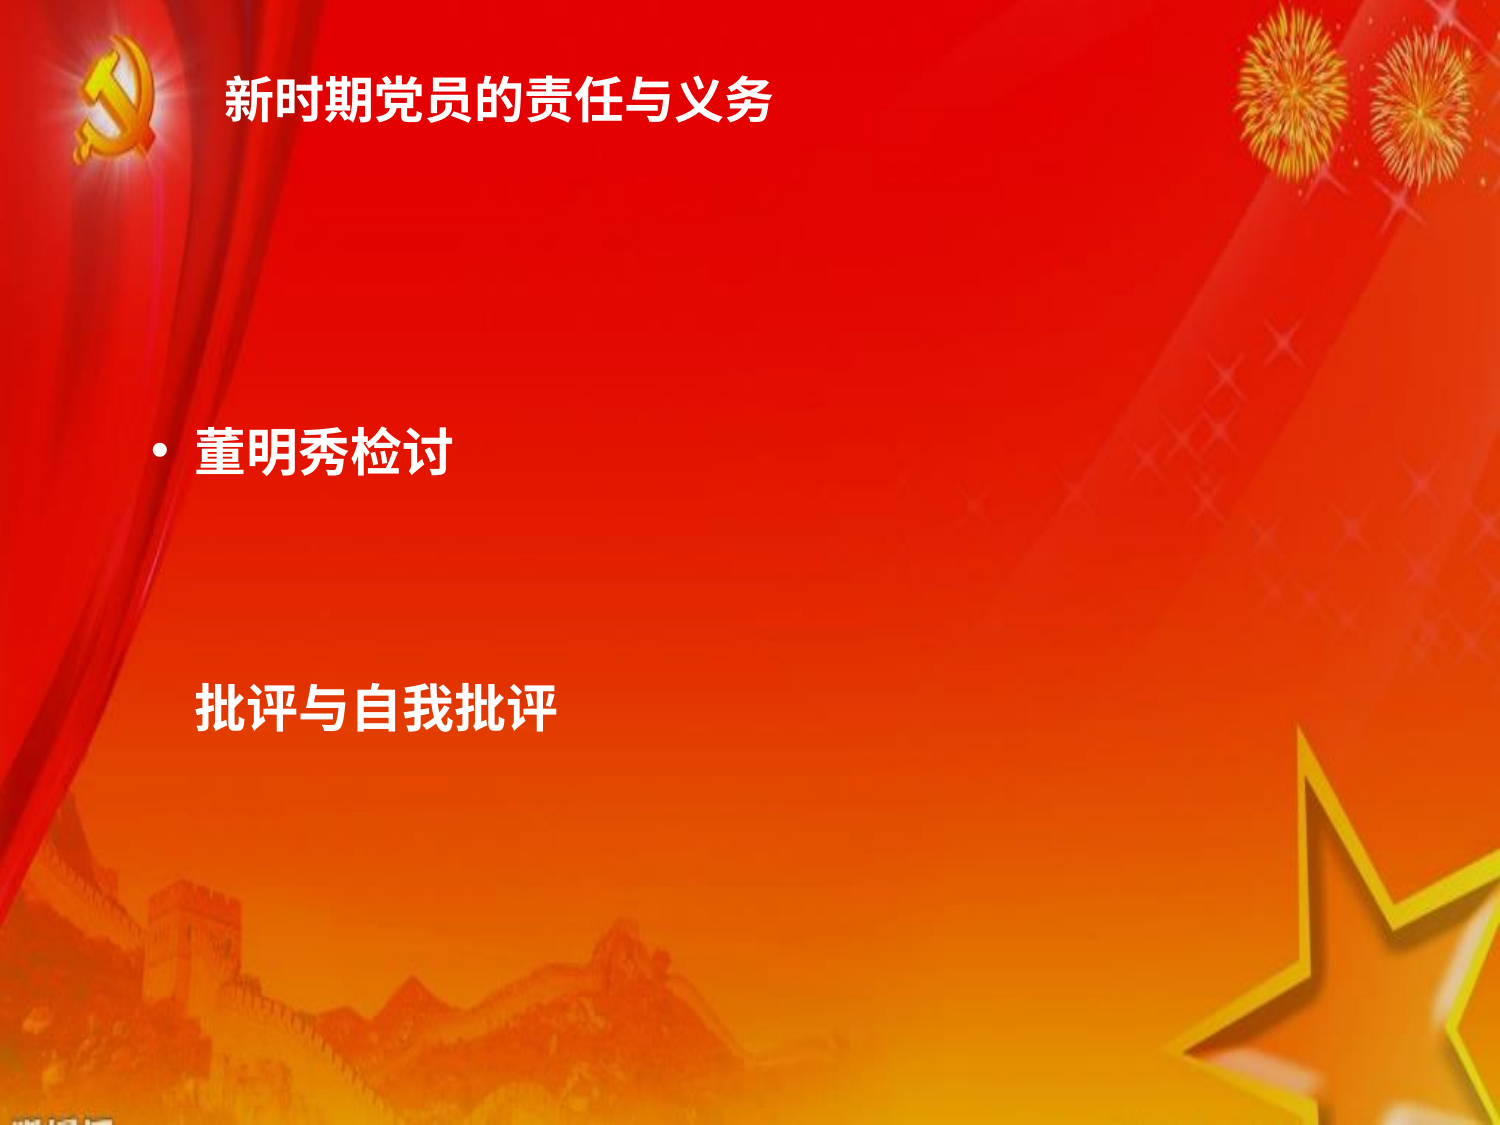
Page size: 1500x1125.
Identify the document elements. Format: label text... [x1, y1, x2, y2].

title 董明秀检讨 批评与自我批评 [135, 349, 1411, 752]
picture [0, 0, 1500, 1125]
